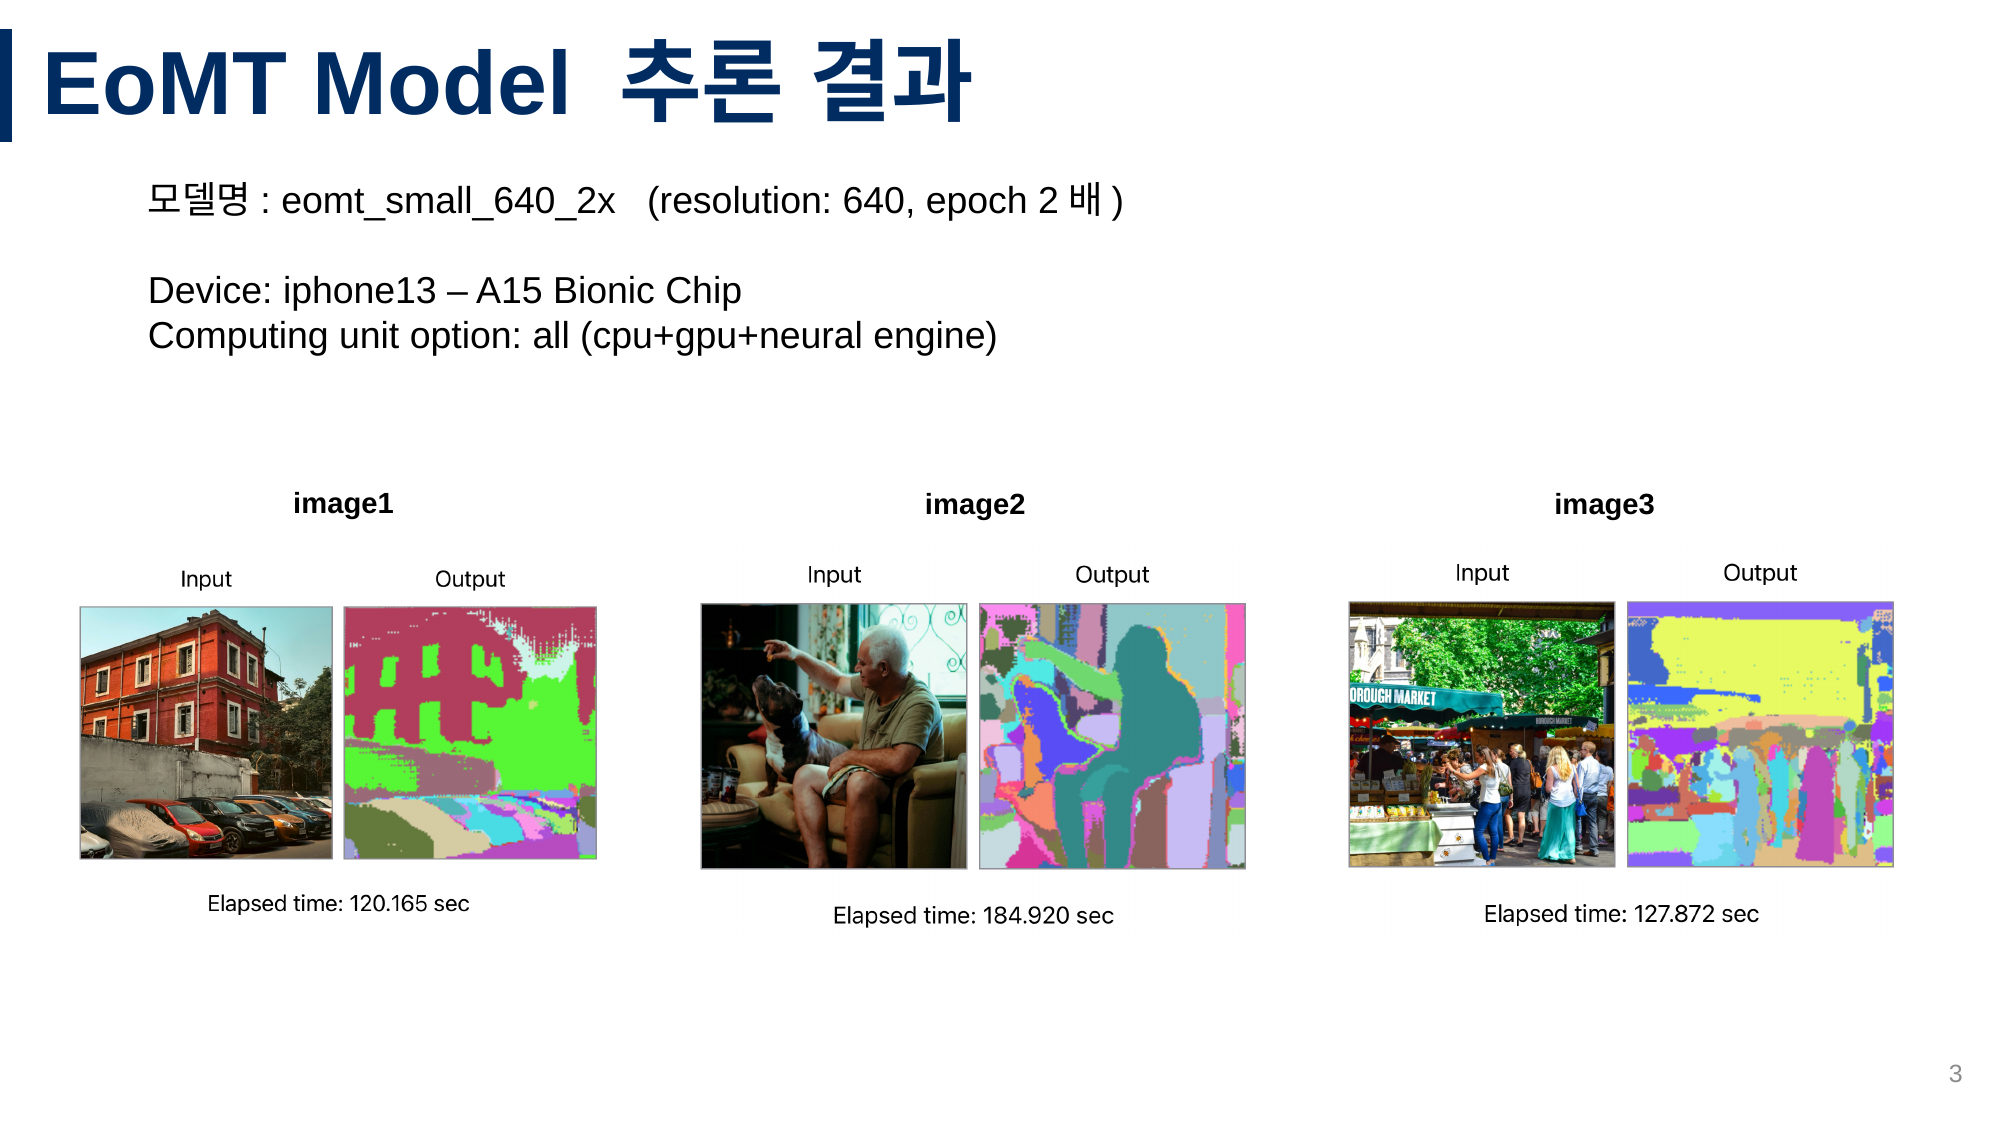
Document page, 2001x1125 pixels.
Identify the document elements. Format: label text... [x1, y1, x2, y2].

picture [699, 542, 1247, 937]
title EoMT Model 추론 결과 [27, 28, 2000, 142]
text_box image3 [1539, 477, 1857, 528]
text_box image2 [910, 477, 1228, 528]
picture [78, 528, 599, 923]
slide_number 3 [1527, 1042, 1978, 1103]
text_box image1 [278, 477, 596, 528]
picture [1347, 542, 1895, 937]
text_box 모델명: eomt_small_640_2x (resolution: 640, epoch 2배) Device: iphone13 – A15 Bionic Chip Computing unit option: all (cpu+gpu+neural engine) [133, 169, 1641, 409]
